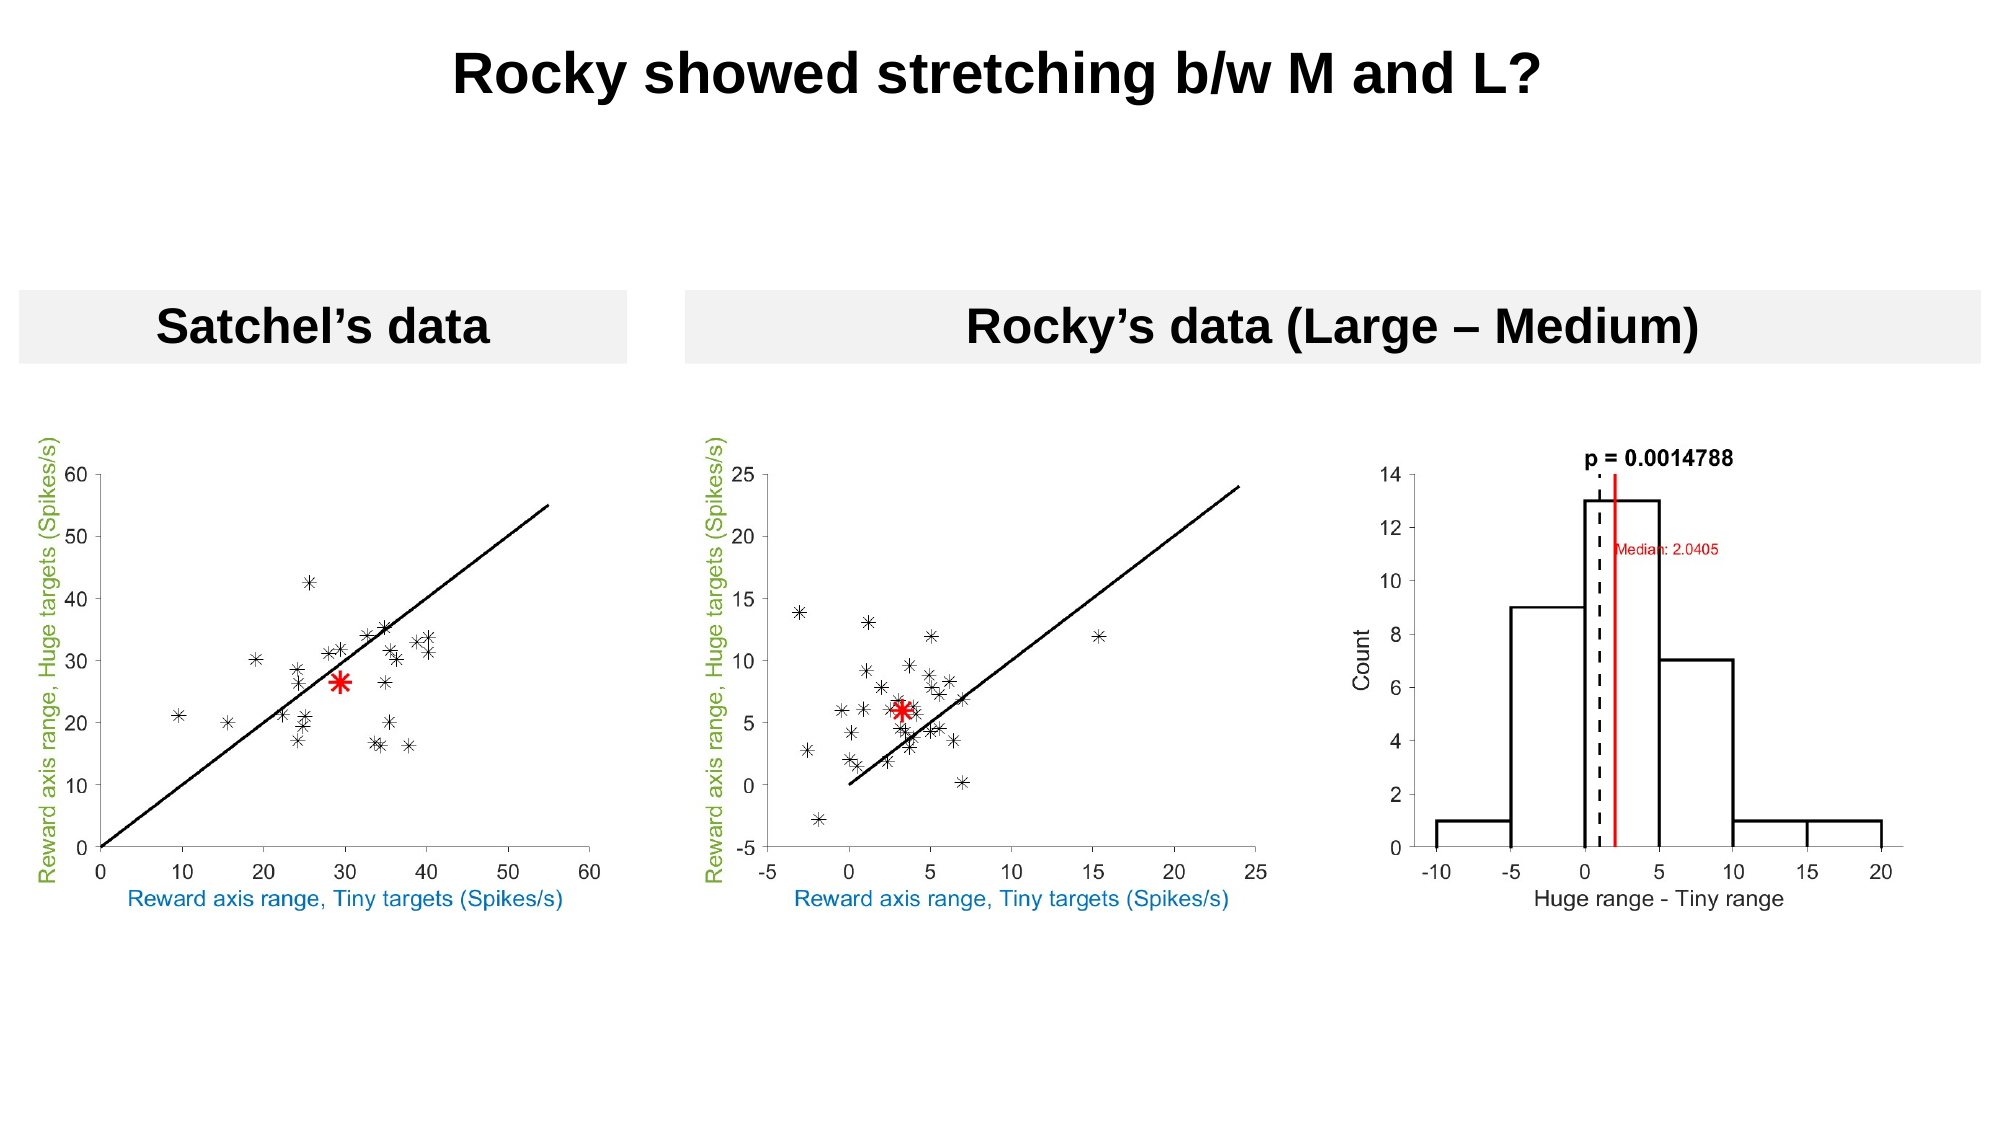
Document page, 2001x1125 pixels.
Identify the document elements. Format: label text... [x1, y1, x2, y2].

text_box Rocky’s data (Large – Medium) [685, 290, 1981, 364]
text_box Satchel’s data [18, 290, 627, 364]
picture [18, 438, 649, 911]
picture [685, 438, 1315, 911]
picture [1332, 438, 1963, 911]
title Rocky showed stretching b/w M and L? [18, 17, 1978, 124]
